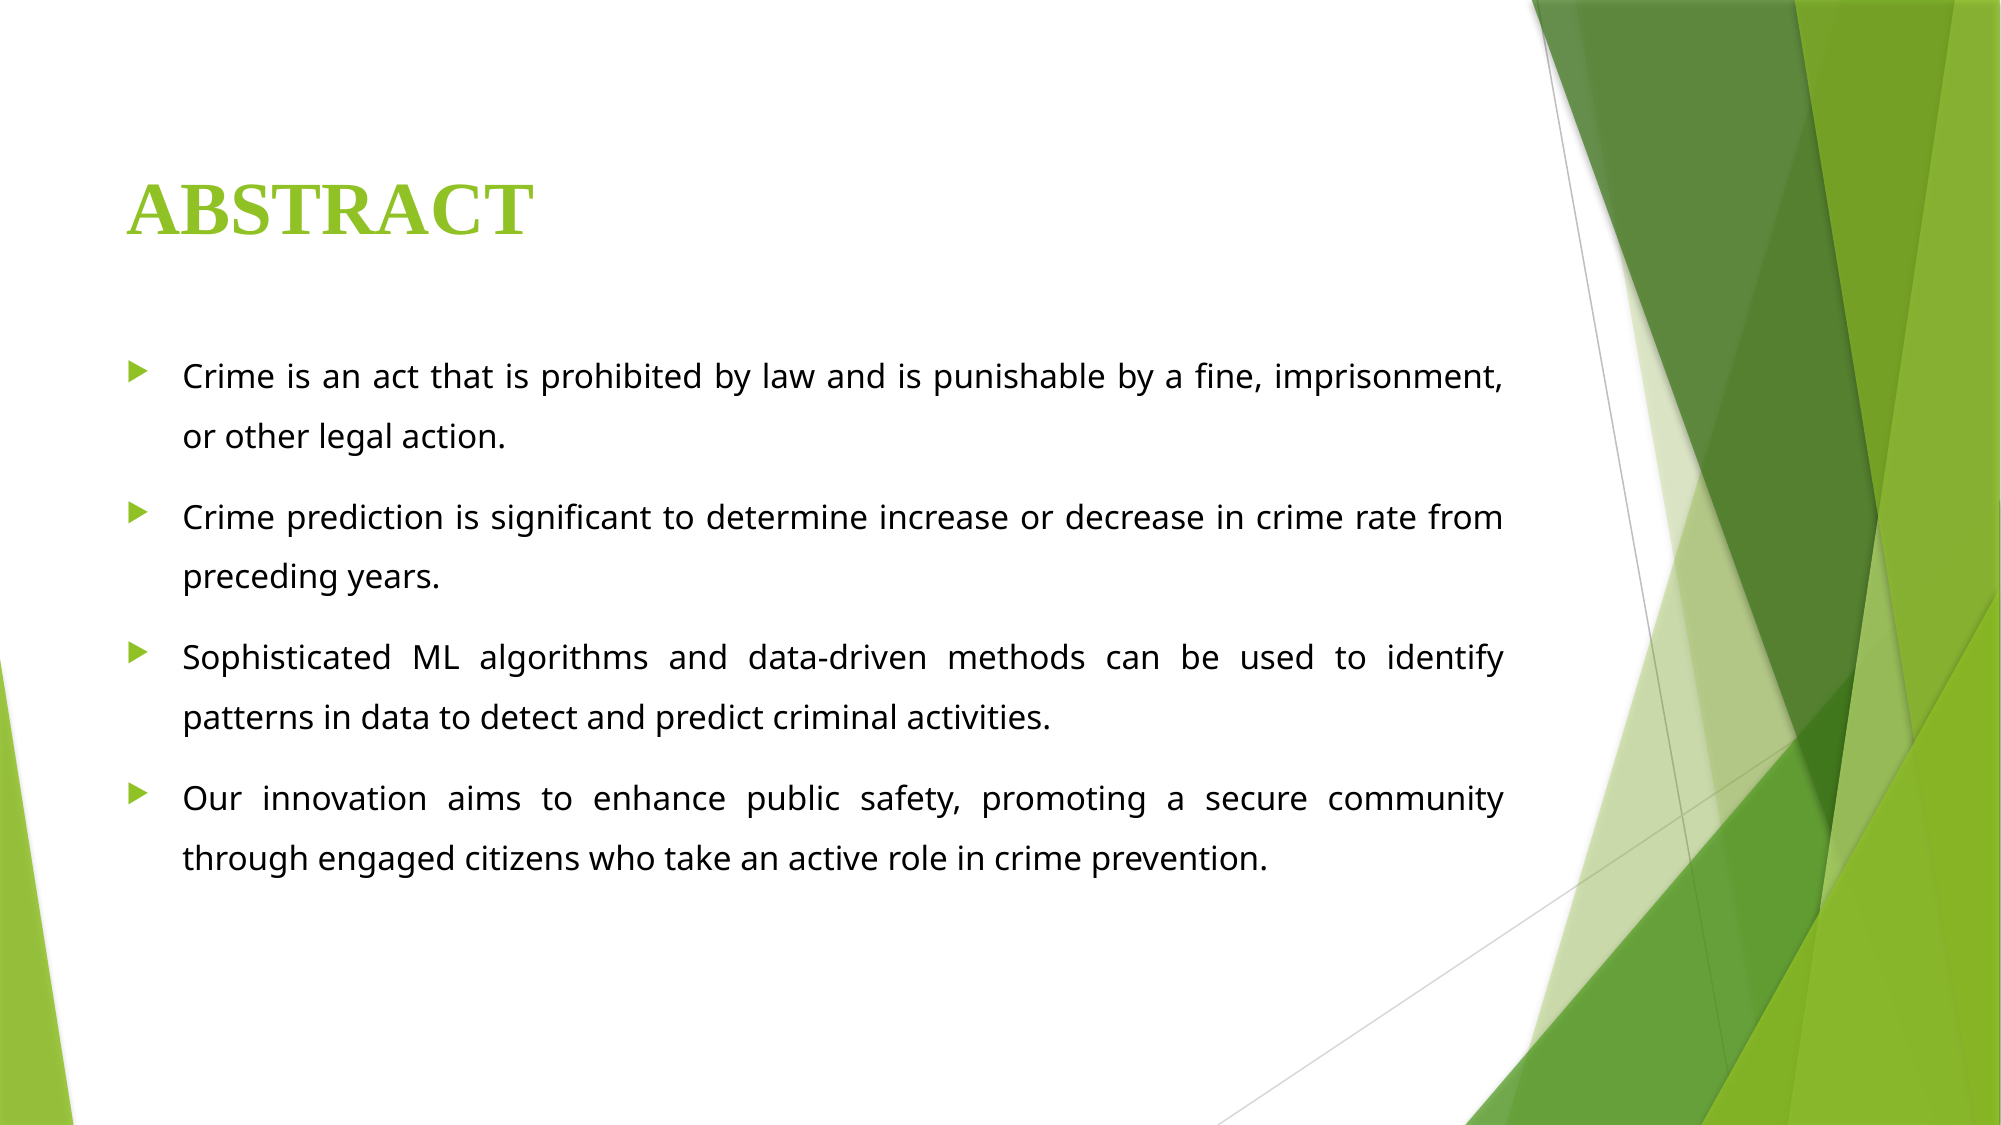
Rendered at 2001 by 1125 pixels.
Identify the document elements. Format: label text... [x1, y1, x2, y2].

list Crime is an act that is prohibited by law and is punishable by a fine, imprisonment, or other legal action. Crime prediction is significant to determine increase or decrease in crime rate from preceding years. Sophisticated ML algorithms and data-driven methods can be used to identify patterns in data to detect and predict criminal activities. Our innovation aims to enhance public safety, promoting a secure community through engaged citizens who take an active role in crime prevention. [111, 327, 1522, 1046]
title ABSTRACT [111, 152, 1522, 290]
